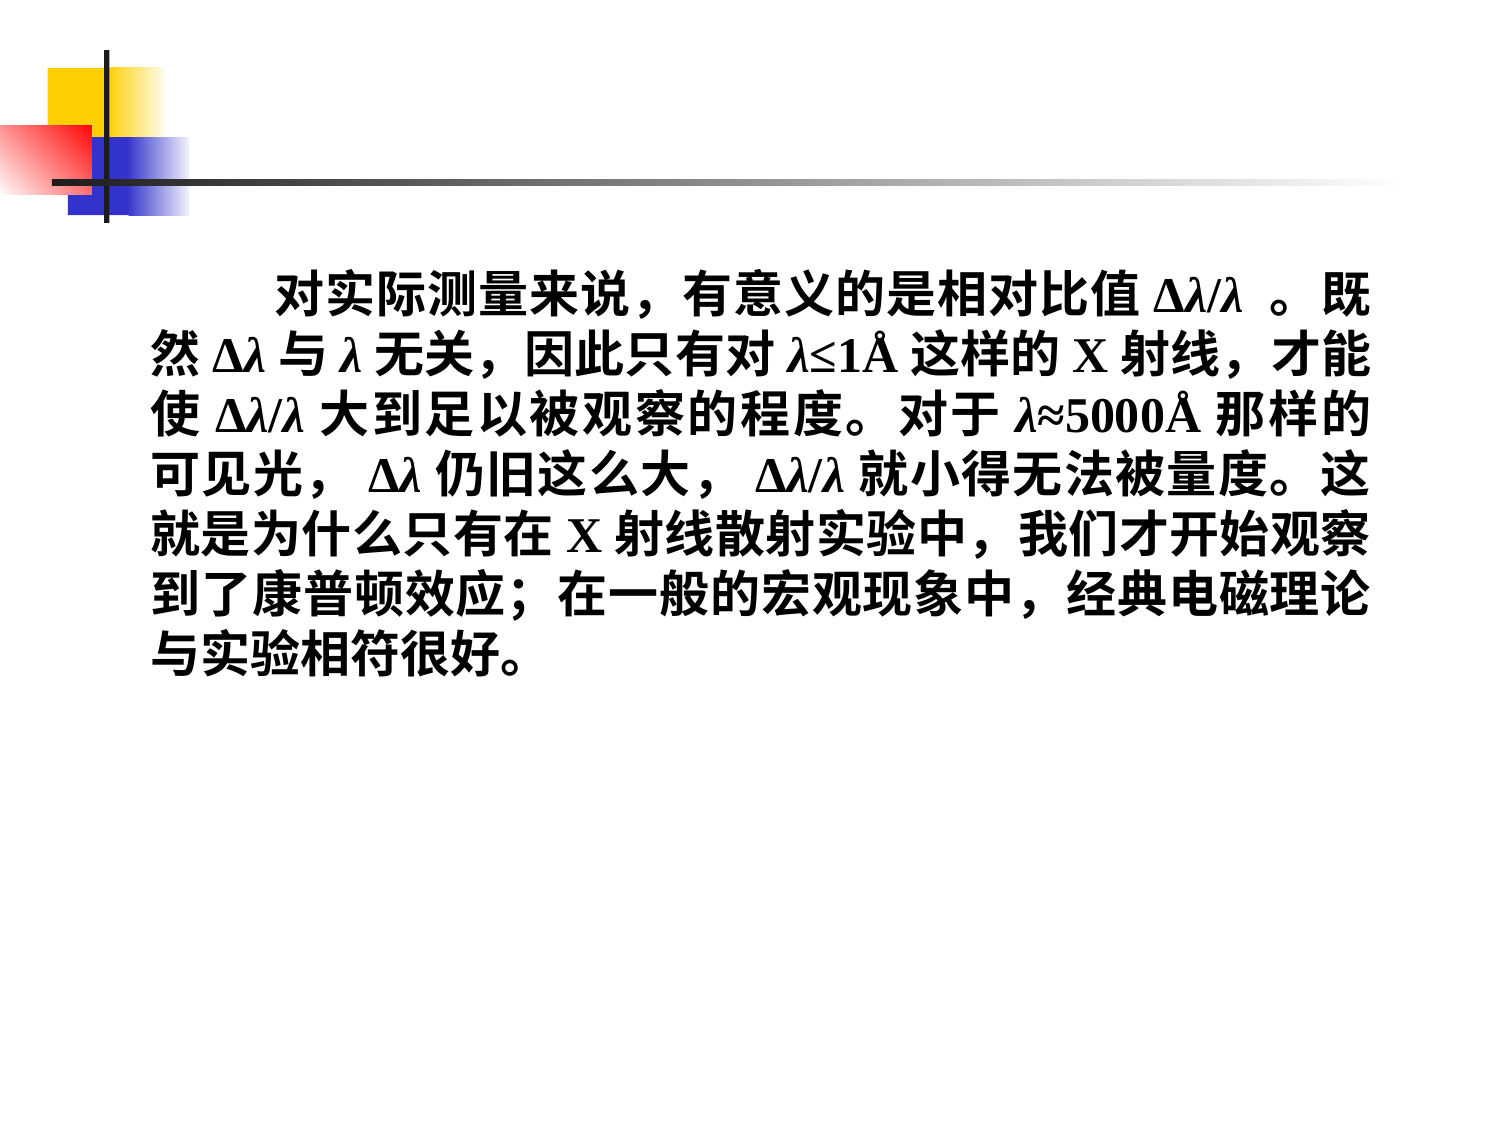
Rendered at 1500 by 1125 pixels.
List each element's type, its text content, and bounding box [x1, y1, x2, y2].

text_box 对实际测量来说，有意义的是相对比值Δλ/λ 。既然Δλ与λ无关，因此只有对λ≤1Å这样的X射线，才能使Δλ/λ大到足以被观察的程度。对于λ≈5000Å那样的可见光，Δλ仍旧这么大，Δλ/λ就小得无法被量度。这就是为什么只有在X射线散射实验中，我们才开始观察到了康普顿效应；在一般的宏观现象中，经典电磁理论与实验相符很好。 [135, 255, 1386, 691]
